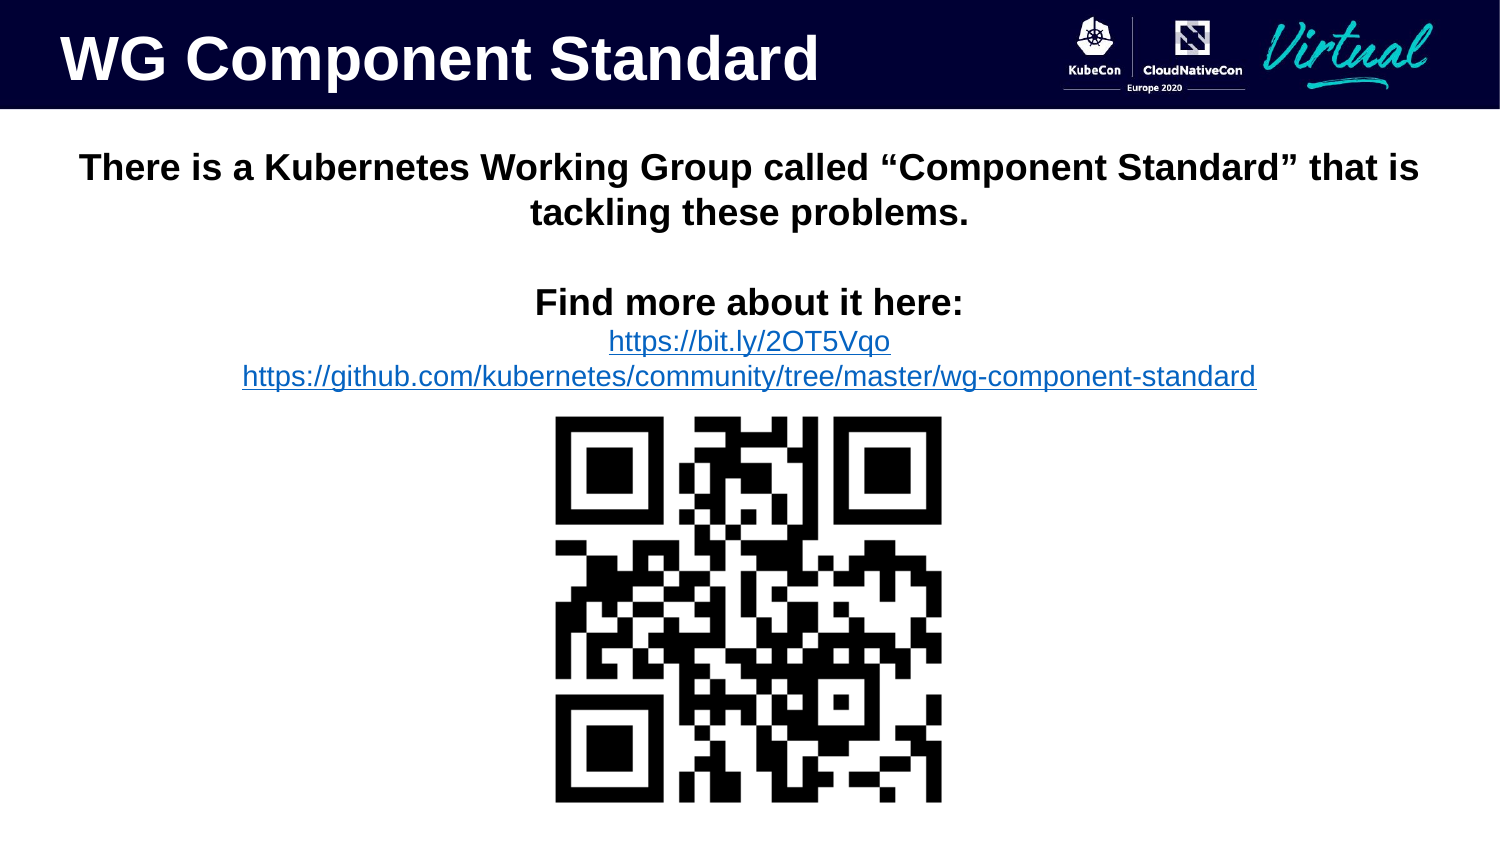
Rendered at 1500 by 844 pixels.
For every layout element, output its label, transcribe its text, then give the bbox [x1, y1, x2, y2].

text_box WG Component Standard [49, 0, 1344, 127]
text_box There is a Kubernetes Working Group called “Component Standard” that is tackling these problems. Find more about it here: https://bit.ly/2OT5Vqo https://github.com/kubernetes/community/tree/master/wg-component-standard [41, 127, 1459, 374]
picture [0, 0, 1500, 844]
